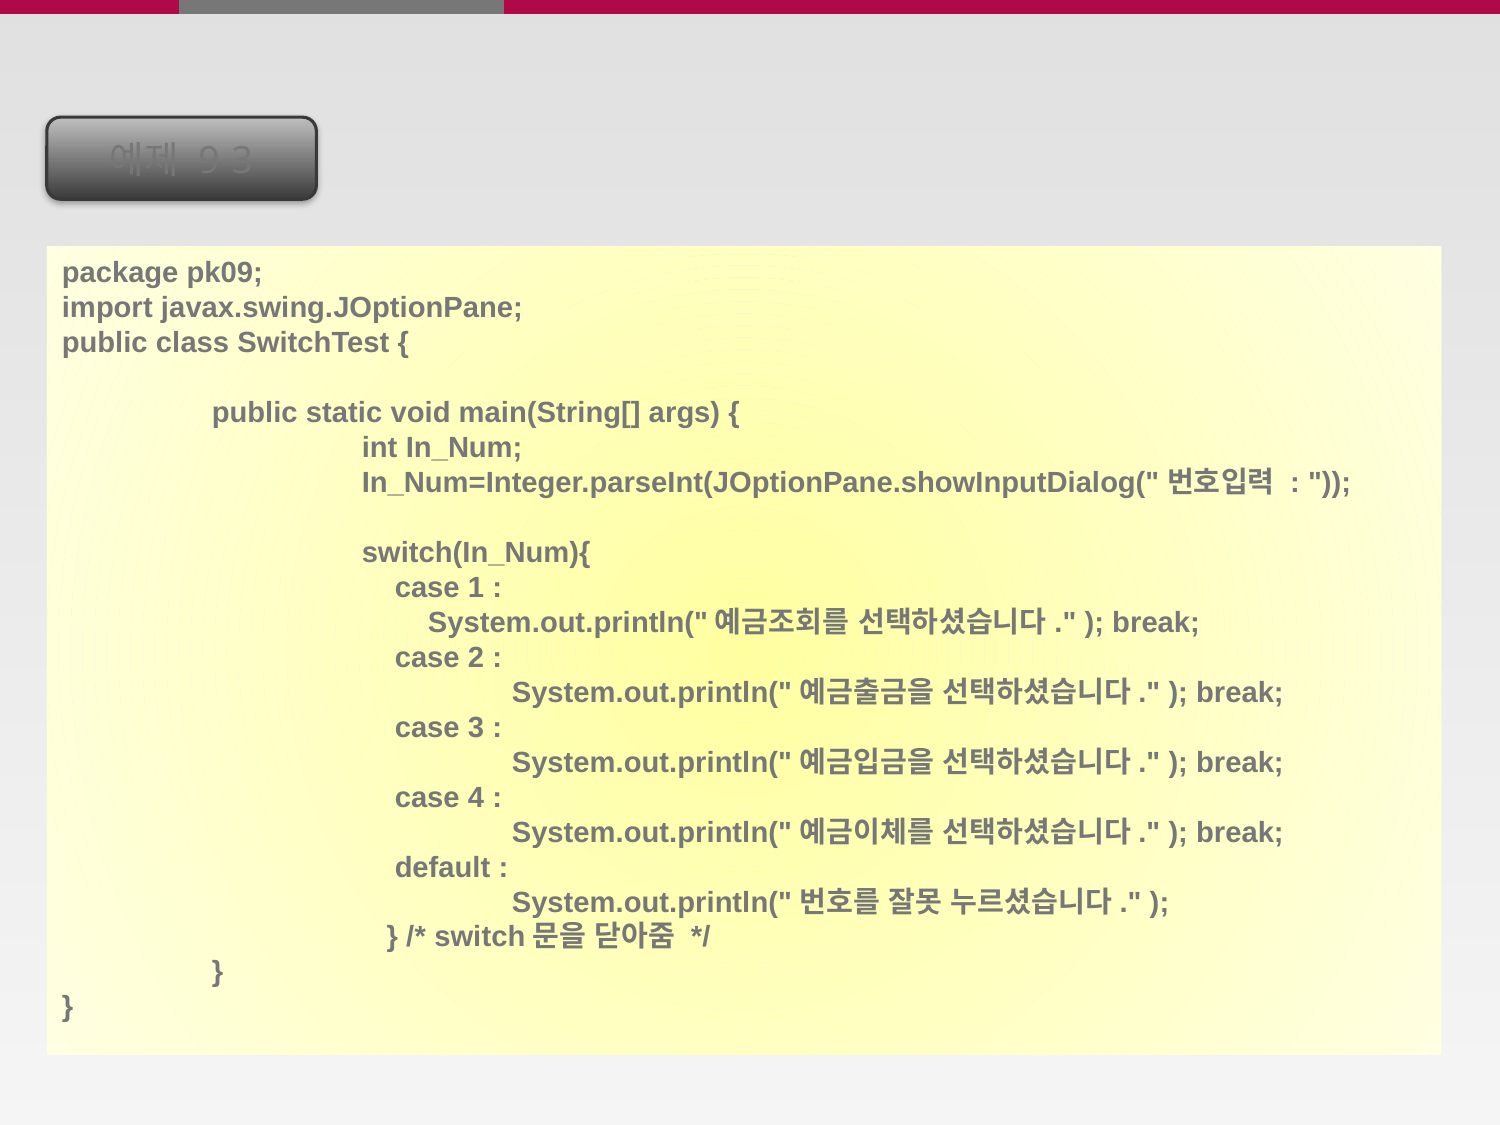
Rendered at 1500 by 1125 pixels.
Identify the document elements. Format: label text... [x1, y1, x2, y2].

text_box package pk09; import javax.swing.JOptionPane; public class SwitchTest { public static void main(String[] args) { int In_Num; In_Num=Integer.parseInt(JOptionPane.showInputDialog("번호입력 : ")); switch(In_Num){ case 1 : System.out.println("예금조회를 선택하셨습니다." ); break; case 2 : System.out.println("예금출금을 선택하셨습니다." ); break; case 3 : System.out.println("예금입금을 선택하셨습니다." ); break; case 4 : System.out.println("예금이체를 선택하셨습니다." ); break; default : System.out.println("번호를 잘못 누르셨습니다." ); } /* switch문을 닫아줌 */ } } [46, 246, 1442, 1055]
text_box 예제 9-3 [45, 115, 318, 201]
